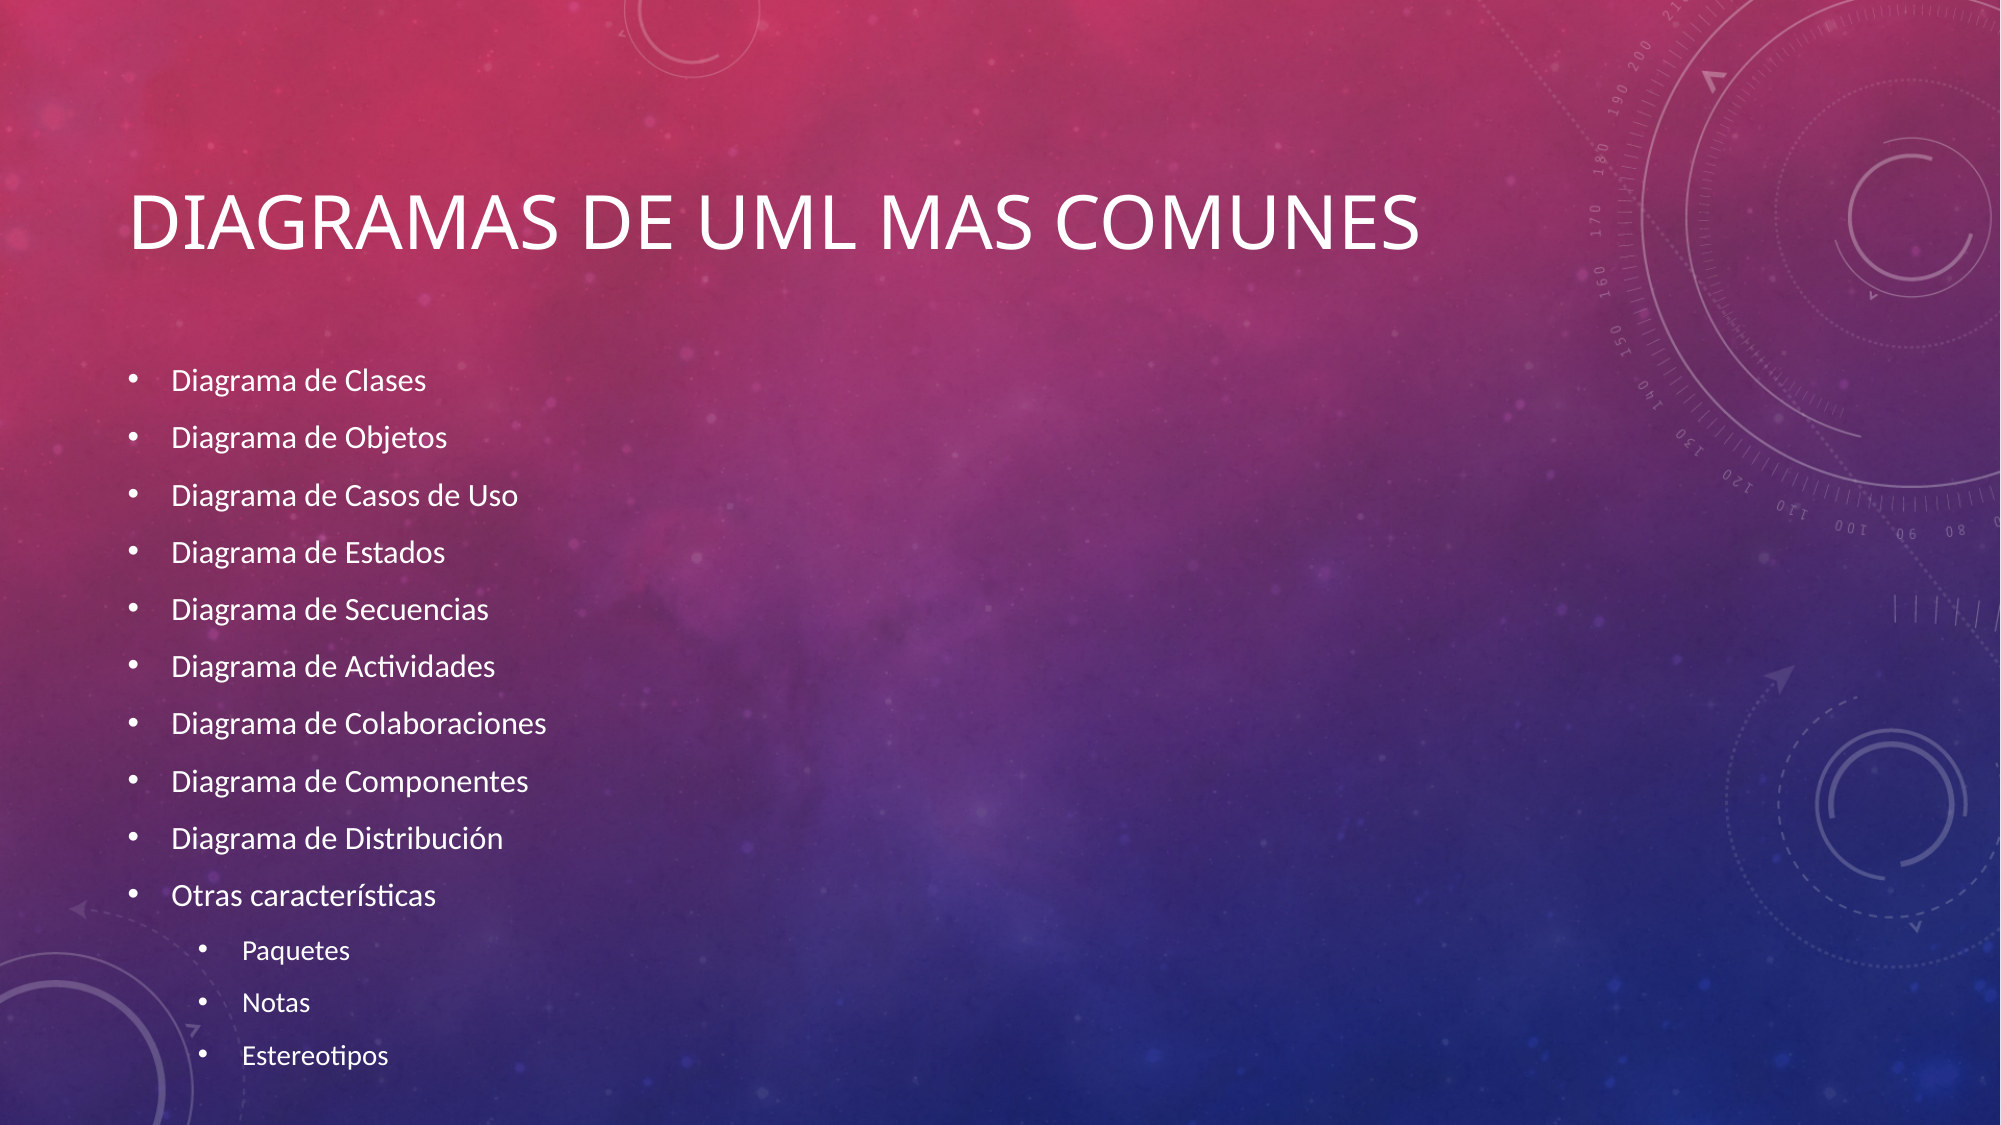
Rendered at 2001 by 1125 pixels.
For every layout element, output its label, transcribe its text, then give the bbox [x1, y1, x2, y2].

title Diagramas de uml mas comunes [112, 99, 1775, 339]
list Diagrama de Clases Diagrama de Objetos Diagrama de Casos de Uso Diagrama de Estados Diagrama de Secuencias Diagrama de Actividades Diagrama de Colaboraciones Diagrama de Componentes Diagrama de Distribución Otras características Paquetes Notas Estereotipos [112, 351, 1775, 1079]
picture [0, 0, 2001, 1125]
